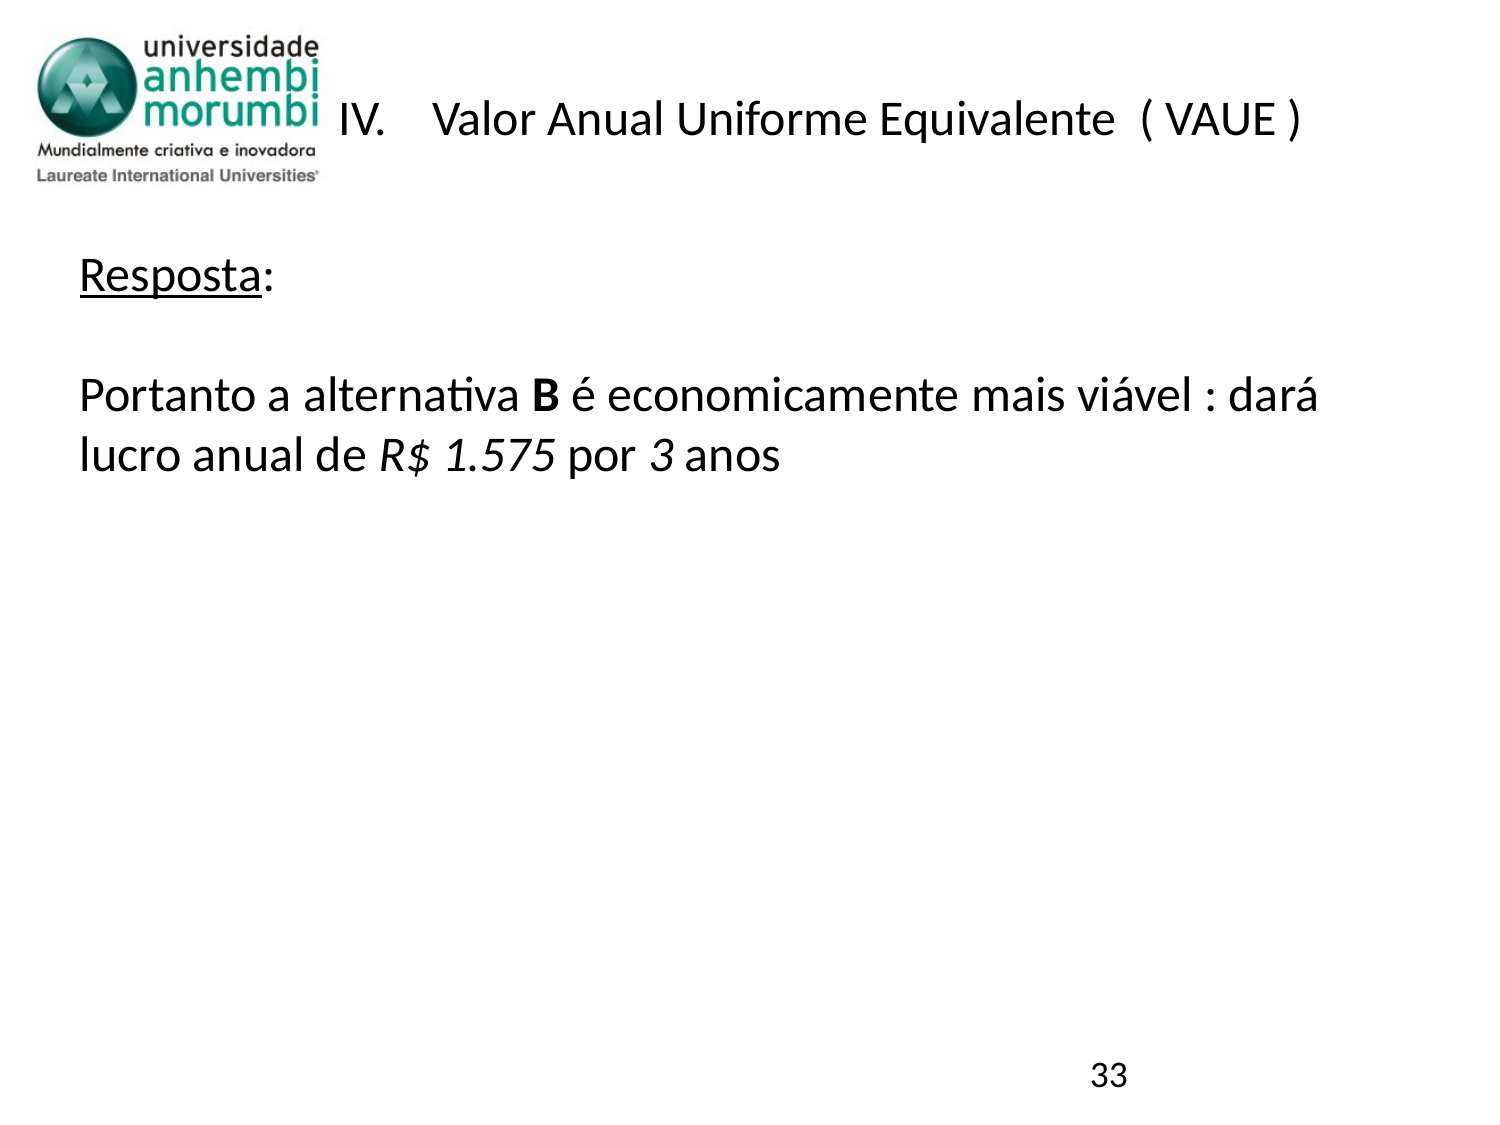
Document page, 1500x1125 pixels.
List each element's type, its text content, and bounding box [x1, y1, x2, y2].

picture [8, 0, 349, 221]
text_box Resposta: Portanto a alternativa B é economicamente mais viável : dará lucro anual de R$ 1.575 por 3 anos [64, 233, 1388, 489]
slide_number 33 [1074, 1042, 1425, 1103]
text_box IV. Valor Anual Uniforme Equivalente ( VAUE ) [353, 78, 1500, 208]
